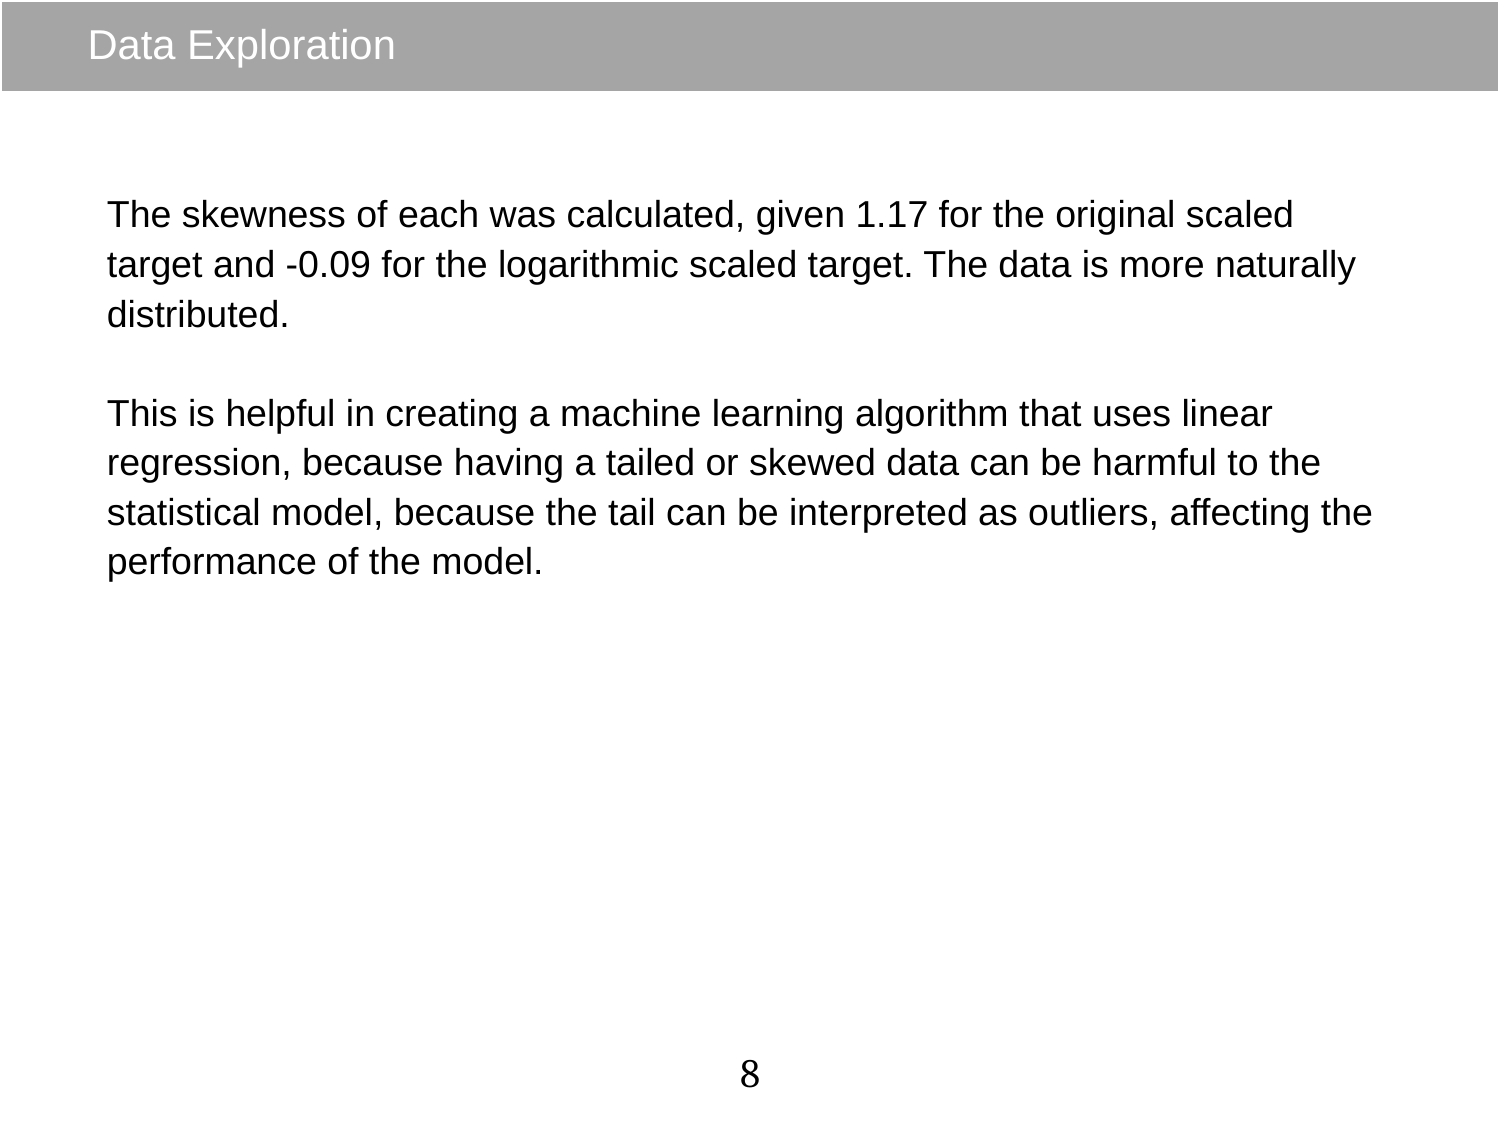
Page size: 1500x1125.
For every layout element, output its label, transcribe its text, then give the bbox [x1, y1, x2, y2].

slide_number 8 [731, 1042, 769, 1125]
title Data Exploration [79, 2, 1231, 91]
list The skewness of each was calculated, given 1.17 for the original scaled target and -0.09 for the logarithmic scaled target. The data is more naturally distributed. This is helpful in creating a machine learning algorithm that uses linear regression, because having a tailed or skewed data can be harmful to the statistical model, because the tail can be interpreted as outliers, affecting the performance of the model. [99, 178, 1401, 903]
